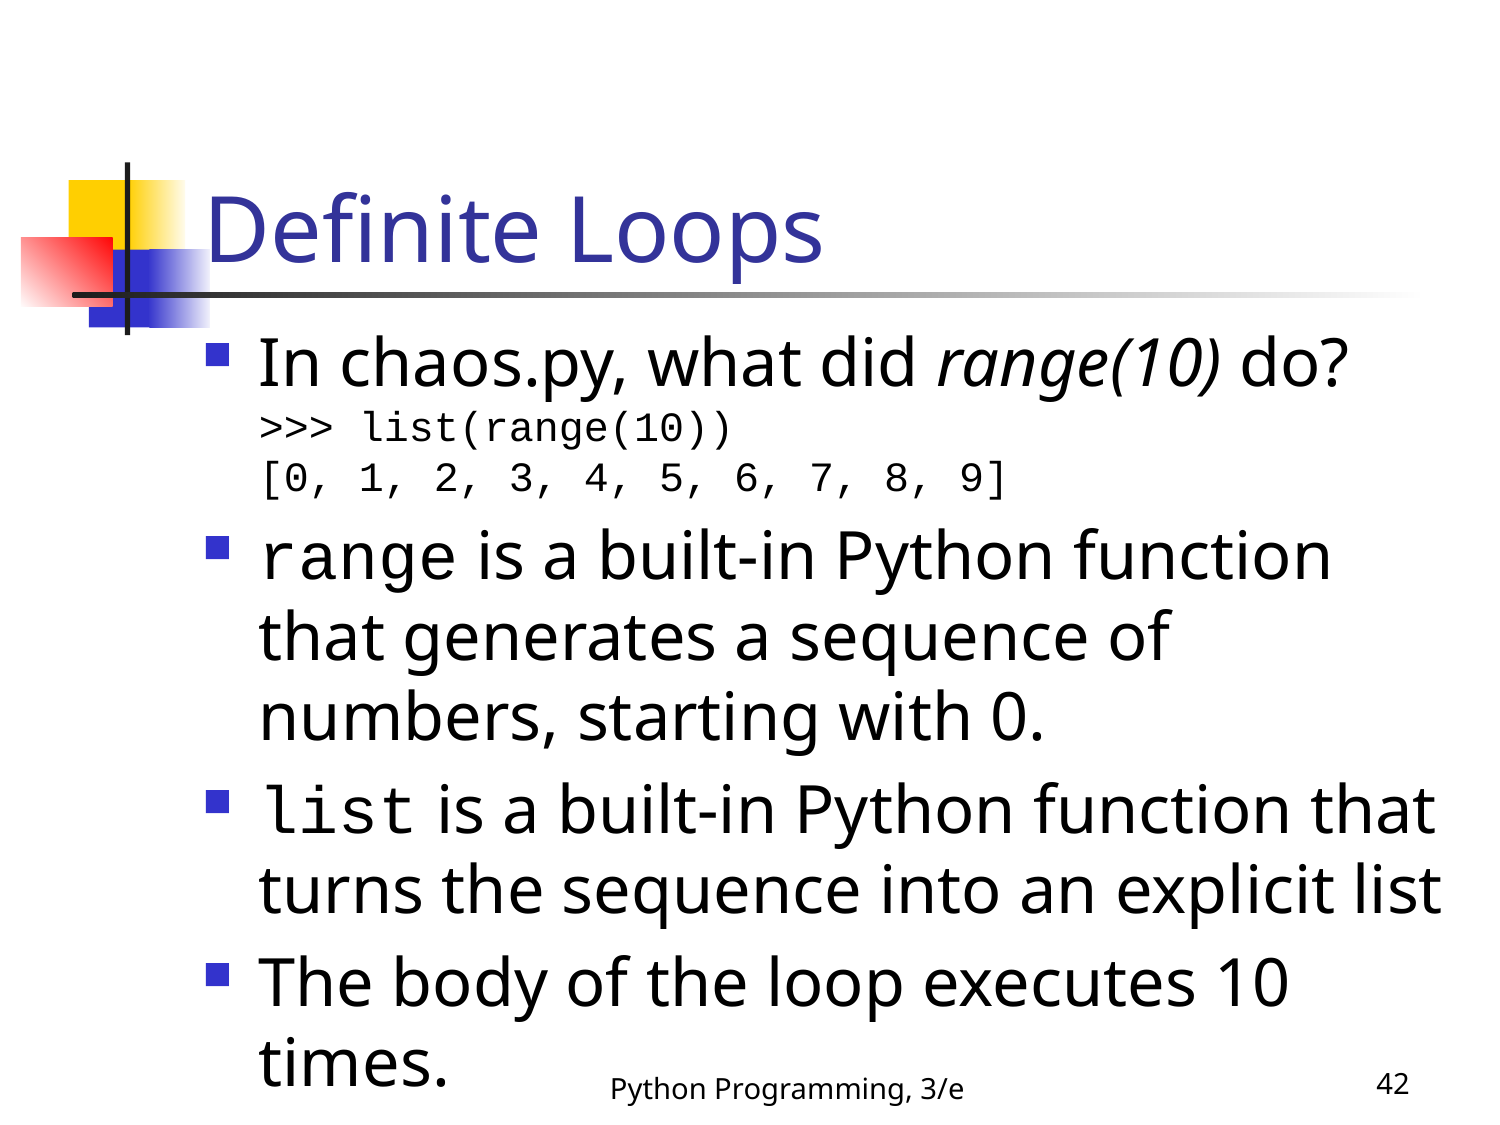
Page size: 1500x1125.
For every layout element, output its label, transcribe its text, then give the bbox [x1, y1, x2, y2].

list In chaos.py, what did range(10) do? >>> list(range(10)) [0, 1, 2, 3, 4, 5, 6, 7, 8, 9] range is a built-in Python function that generates a sequence of numbers, starting with 0. list is a built-in Python function that turns the sequence into an explicit list The body of the loop executes 10 times. [187, 312, 1463, 988]
slide_number 42 [1112, 1037, 1426, 1113]
footer Python Programming, 3/e [549, 1037, 1026, 1113]
title Definite Loops [188, 101, 1468, 289]
